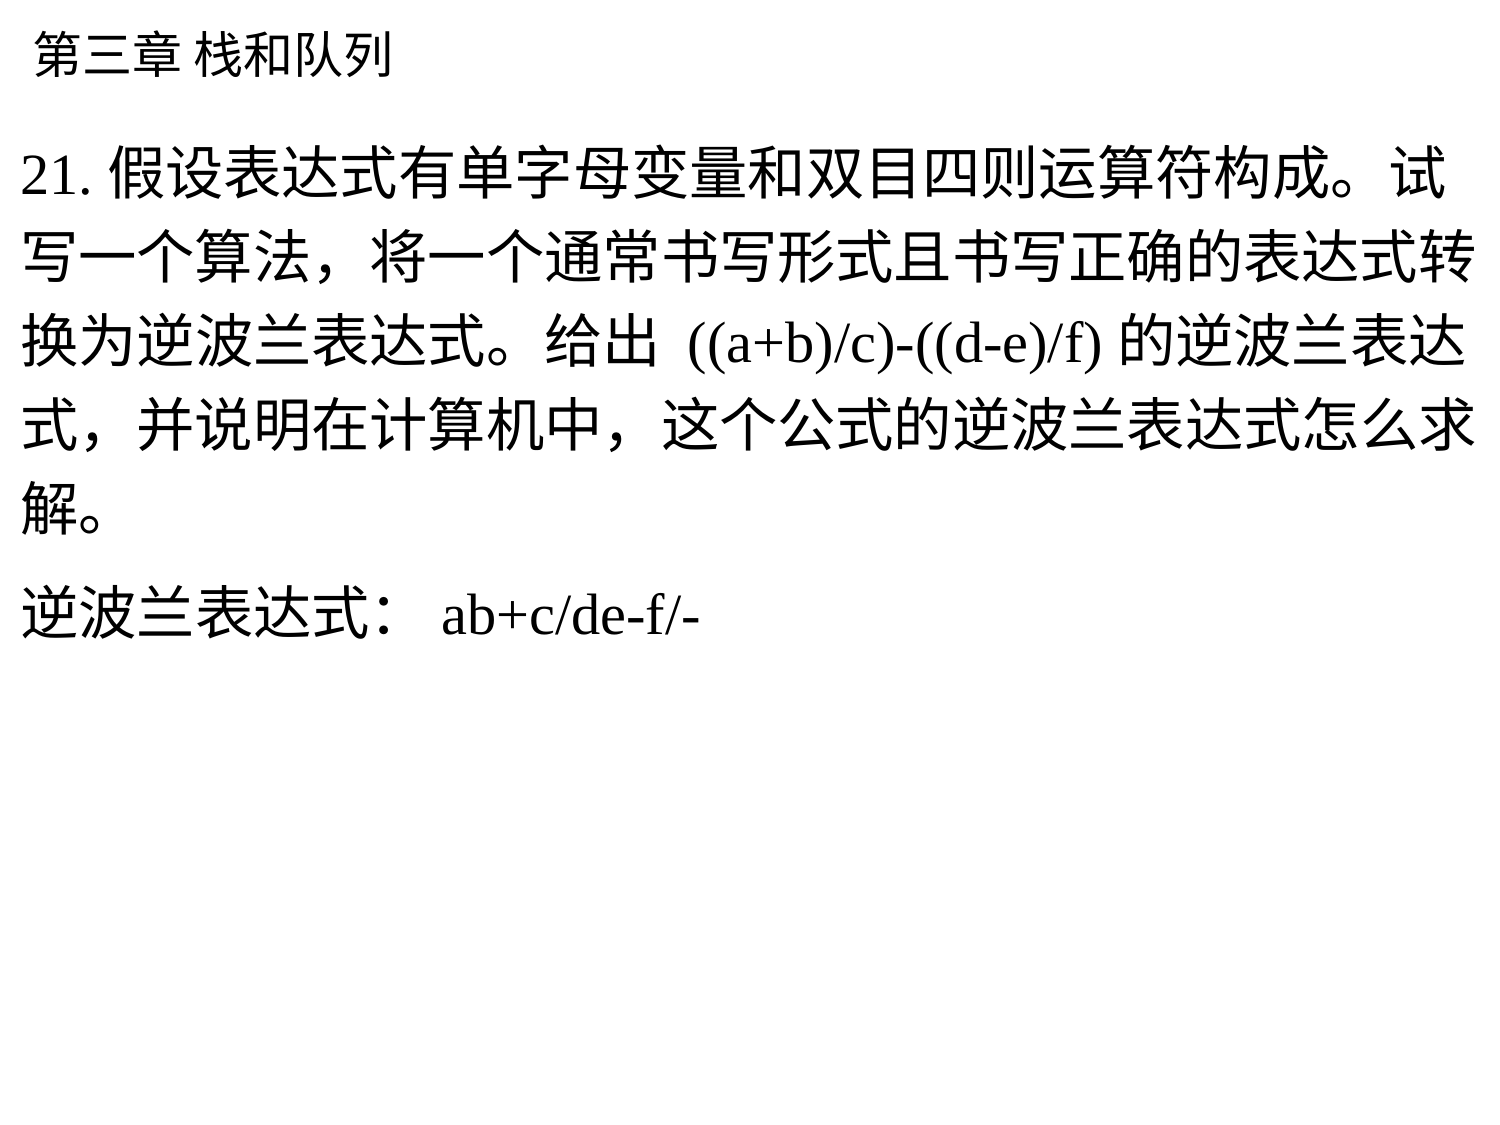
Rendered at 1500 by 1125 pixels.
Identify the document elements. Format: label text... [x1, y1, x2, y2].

list 21.假设表达式有单字母变量和双目四则运算符构成。试写一个算法，将一个通常书写形式且书写正确的表达式转换为逆波兰表达式。给出 ((a+b)/c)-((d-e)/f)的逆波兰表达式，并说明在计算机中，这个公式的逆波兰表达式怎么求解。 逆波兰表达式：ab+c/de-f/- [5, 115, 1500, 1088]
title 第三章 栈和队列 [17, 0, 1311, 115]
